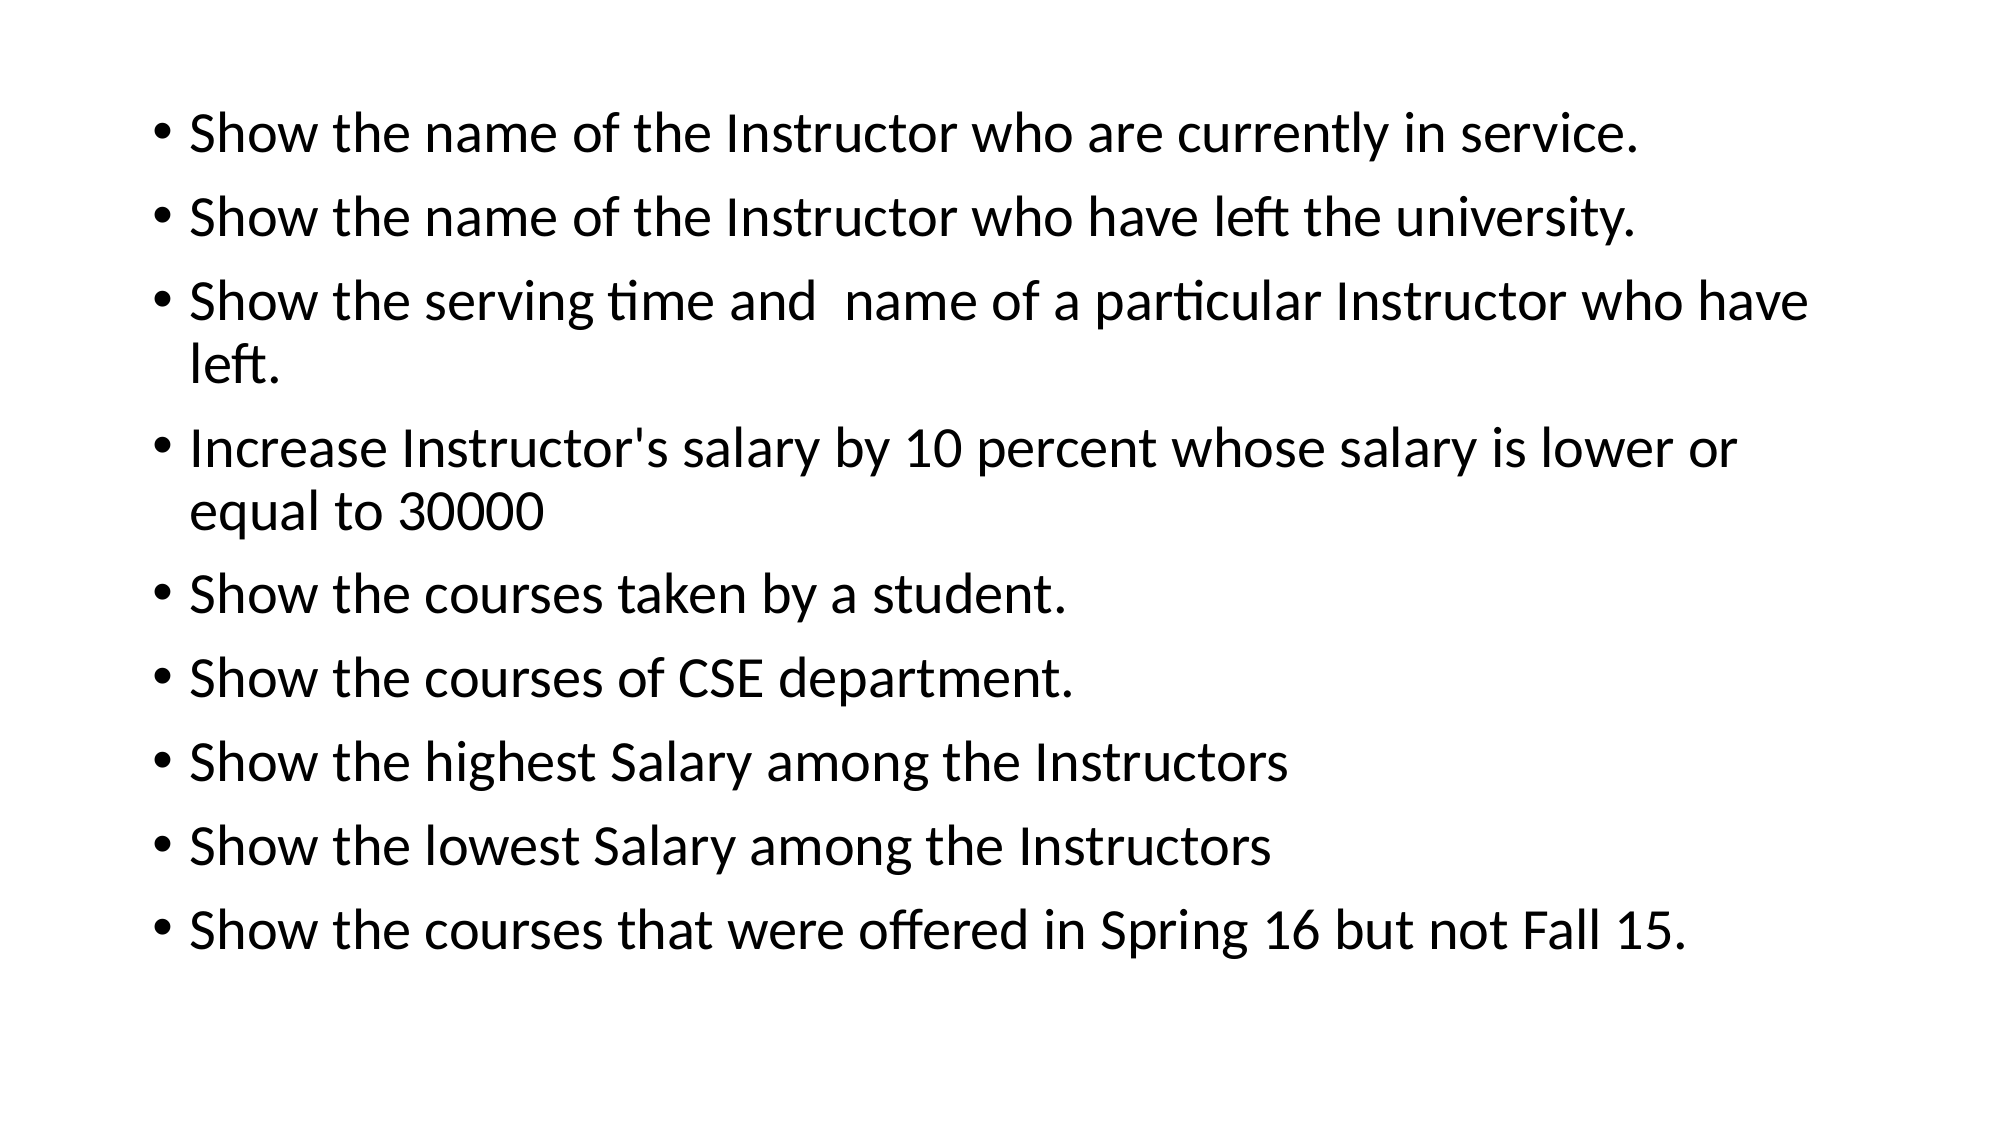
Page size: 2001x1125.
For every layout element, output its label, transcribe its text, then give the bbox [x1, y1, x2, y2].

list Show the name of the Instructor who are currently in service. Show the name of the Instructor who have left the university. Show the serving time and name of a particular Instructor who have left. Increase Instructor's salary by 10 percent whose salary is lower or equal to 30000 Show the courses taken by a student. Show the courses of CSE department. Show the highest Salary among the Instructors Show the lowest Salary among the Instructors Show the courses that were offered in Spring 16 but not Fall 15. [137, 95, 1863, 1014]
